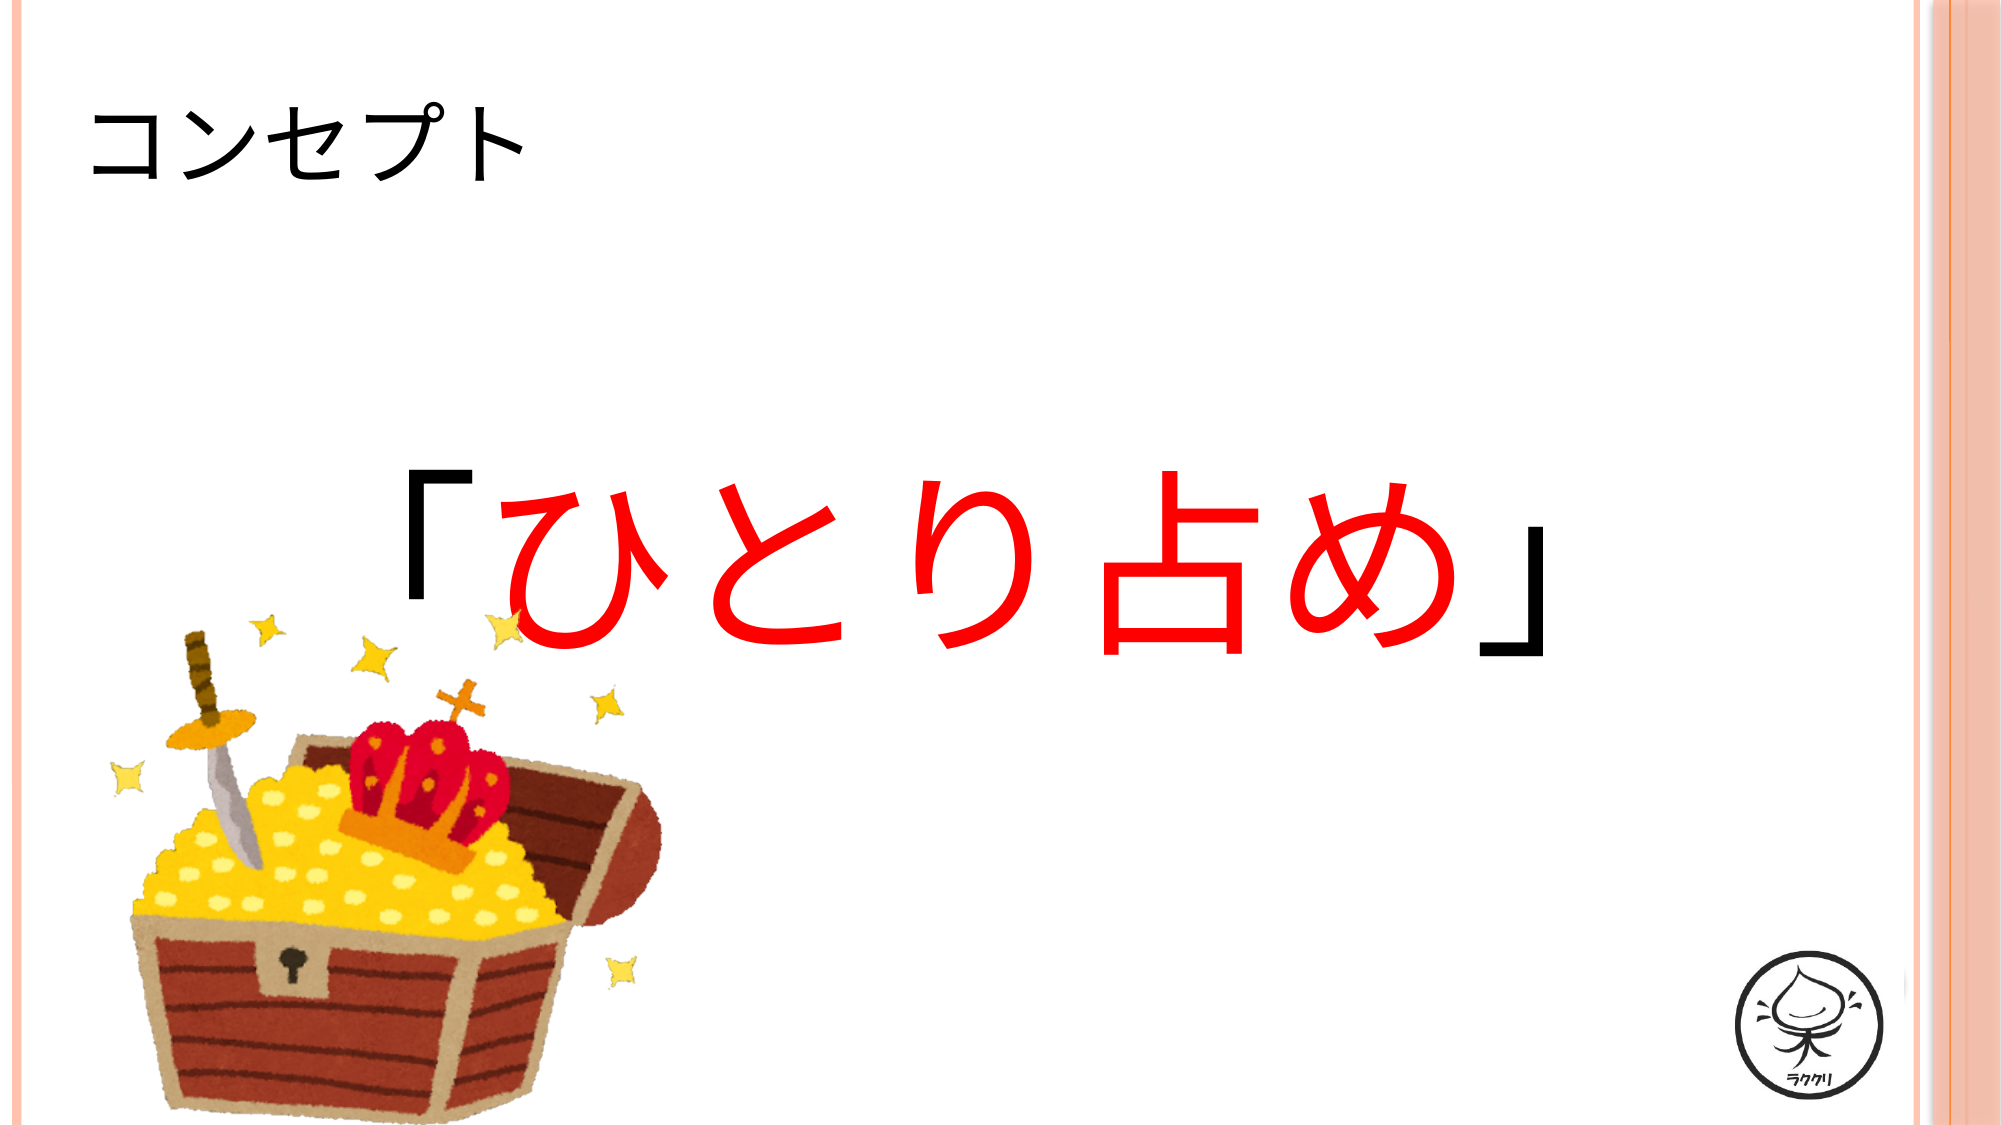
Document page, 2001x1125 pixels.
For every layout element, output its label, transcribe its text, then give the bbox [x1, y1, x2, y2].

picture [97, 579, 674, 1125]
text_box コンセプト [64, 79, 553, 205]
picture [1705, 927, 1904, 1125]
text_box 「ひとり占め」 [264, 432, 1689, 687]
